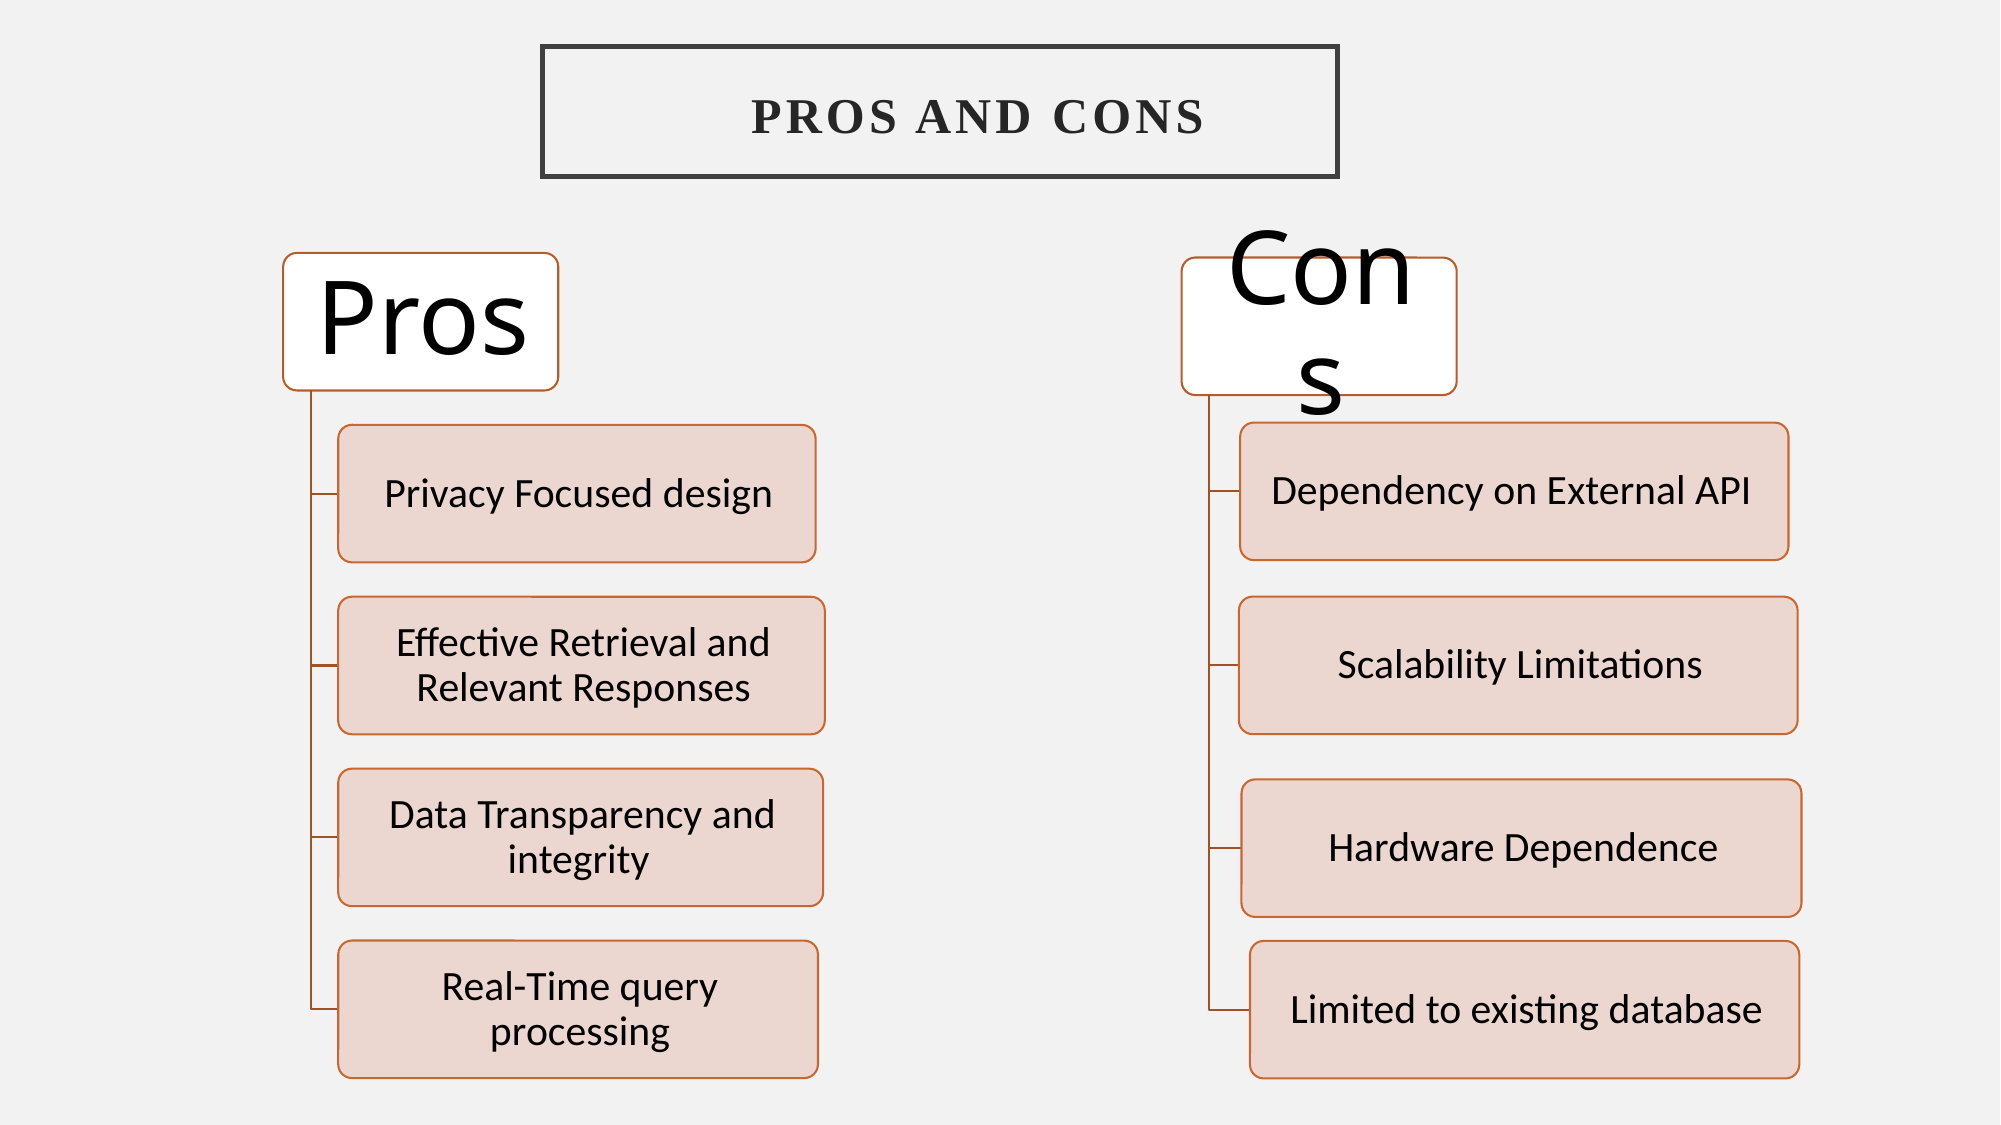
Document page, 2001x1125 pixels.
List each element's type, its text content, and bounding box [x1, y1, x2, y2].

title Pros and Cons [540, 44, 1340, 179]
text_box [0, 252, 1888, 1079]
